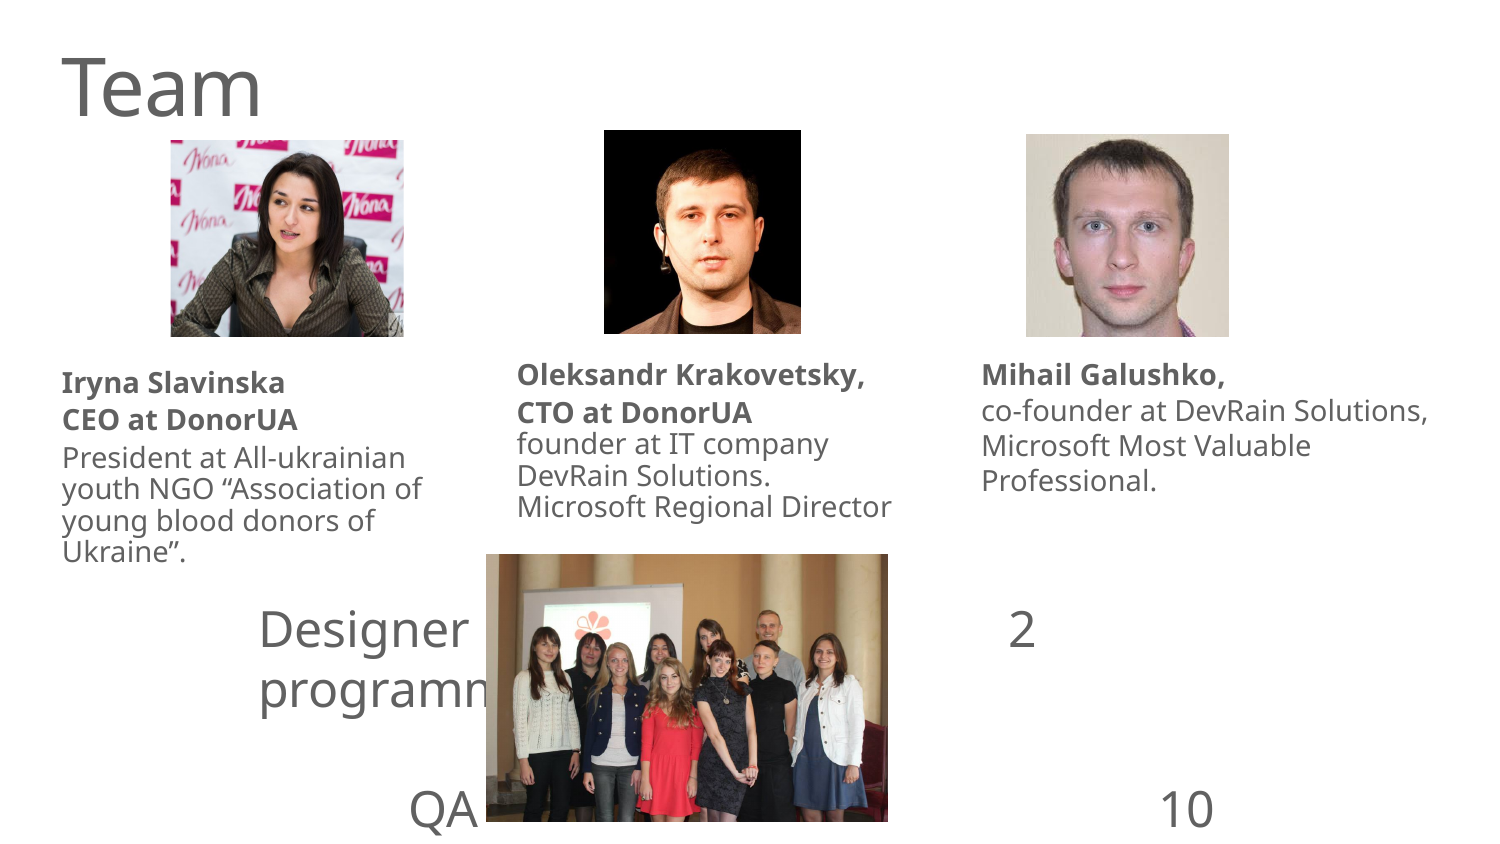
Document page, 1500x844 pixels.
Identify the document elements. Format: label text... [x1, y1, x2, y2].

text_box Oleksandr Krakovetsky, CTO at DonorUA founder at IT company DevRain Solutions. Microsoft Regional Director [486, 336, 951, 548]
picture [170, 140, 404, 338]
title Team [44, 35, 1456, 147]
picture [486, 553, 888, 822]
list Iryna Slavinska CEO at DonorUA President at All-ukrainian youth NGO “Association of young blood donors of Ukraine”. [44, 357, 487, 553]
text_box Mihail Galushko, co-founder at DevRain Solutions, Microsoft Most Valuable Professional. [951, 336, 1476, 521]
picture [604, 130, 801, 335]
text_box Designer 2 programmers QA 10 co-workers [228, 573, 1315, 844]
picture [1026, 134, 1229, 337]
